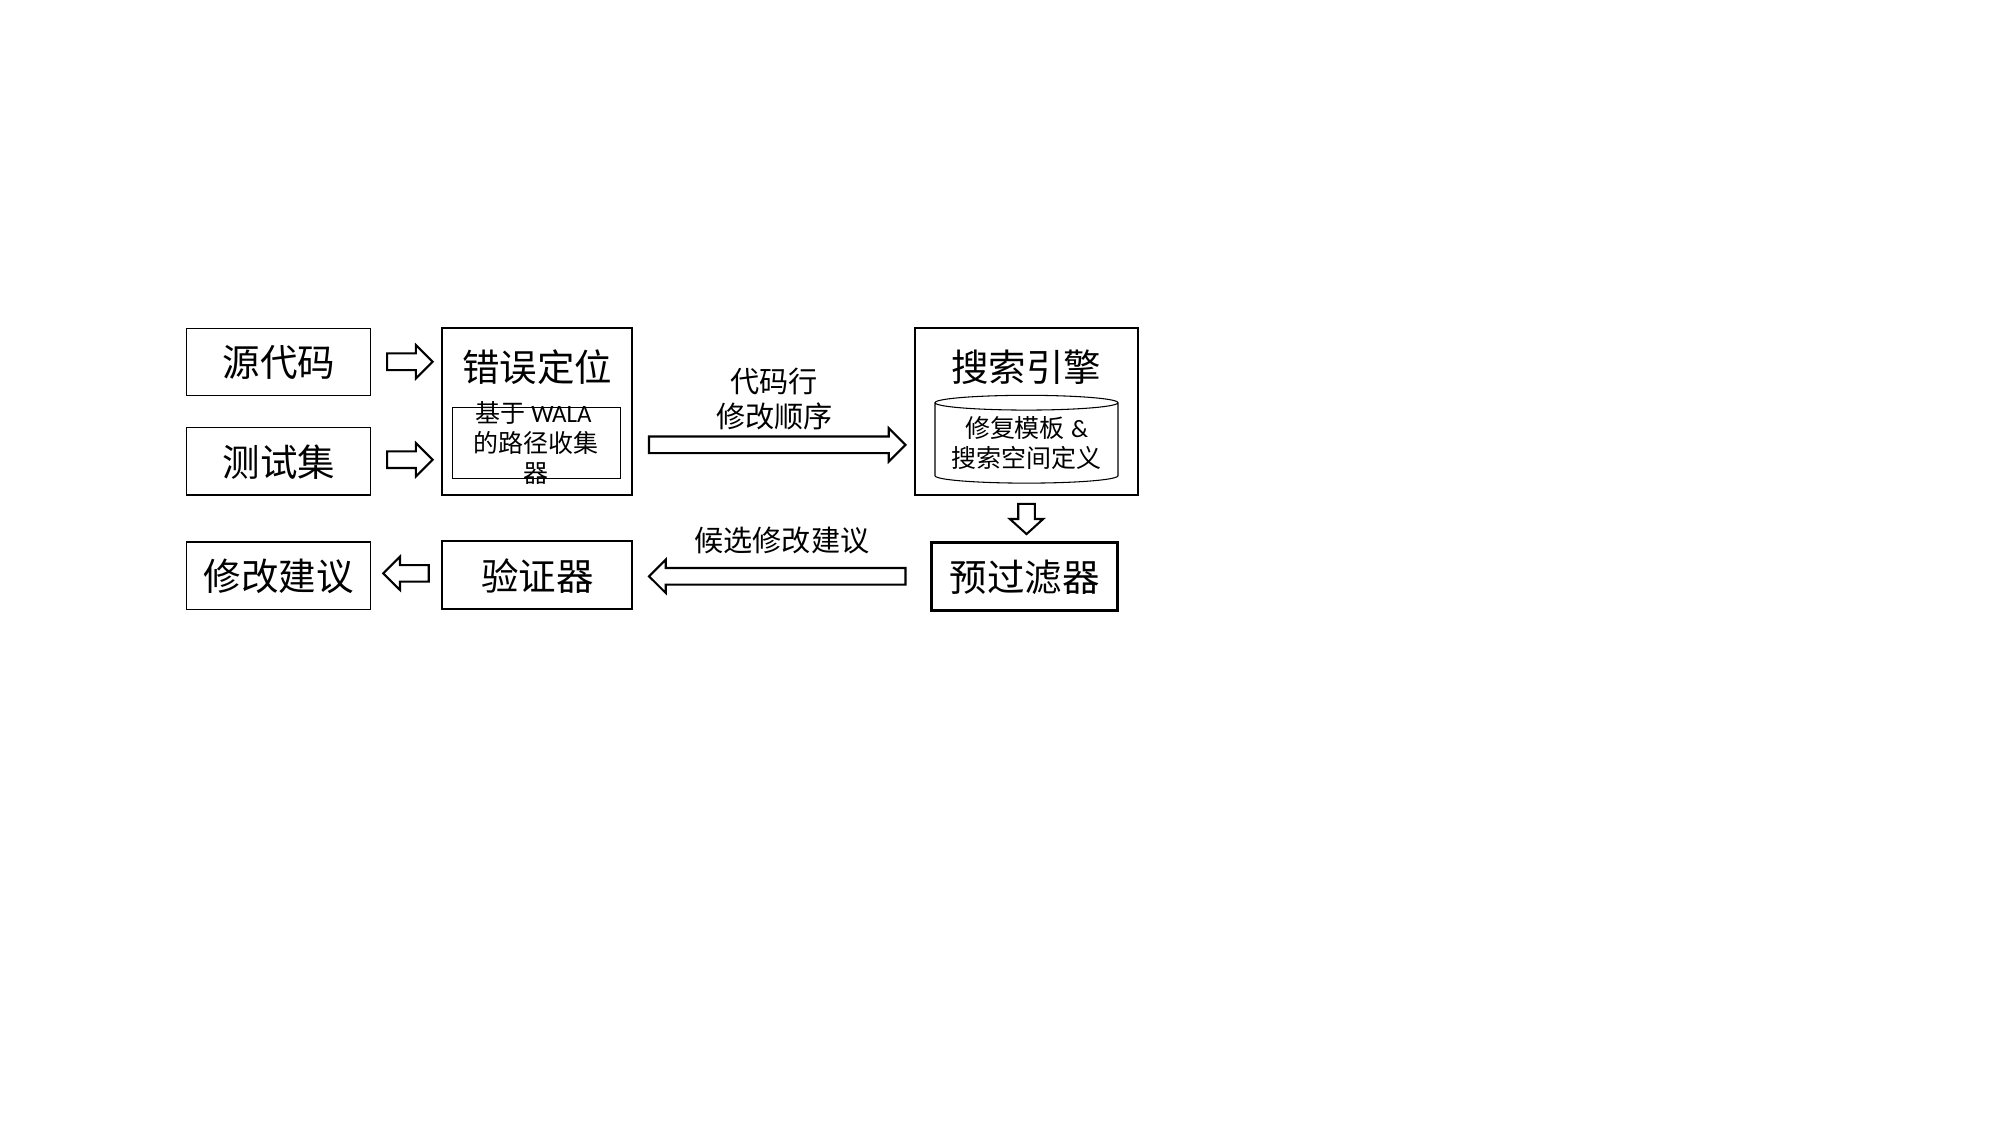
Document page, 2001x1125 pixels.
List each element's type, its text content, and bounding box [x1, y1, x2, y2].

text_box 源代码 [186, 328, 371, 396]
text_box [647, 425, 907, 465]
text_box 验证器 [441, 540, 633, 610]
text_box [386, 440, 435, 479]
text_box 预过滤器 [931, 542, 1118, 611]
text_box 测试集 [186, 427, 371, 496]
text_box 错误定位 [441, 327, 633, 496]
text_box 候选修改建议 [673, 518, 891, 562]
text_box 修改建议 [186, 541, 371, 610]
text_box 基于WALA的路径收集器 [452, 407, 621, 479]
text_box 修复模板& 搜索空间定义 [934, 394, 1119, 484]
text_box [386, 342, 435, 381]
text_box [1007, 502, 1046, 536]
text_box 搜索引擎 [915, 327, 1138, 495]
text_box 代码行 修改顺序 [679, 367, 870, 430]
text_box [381, 554, 430, 593]
text_box [647, 557, 907, 596]
